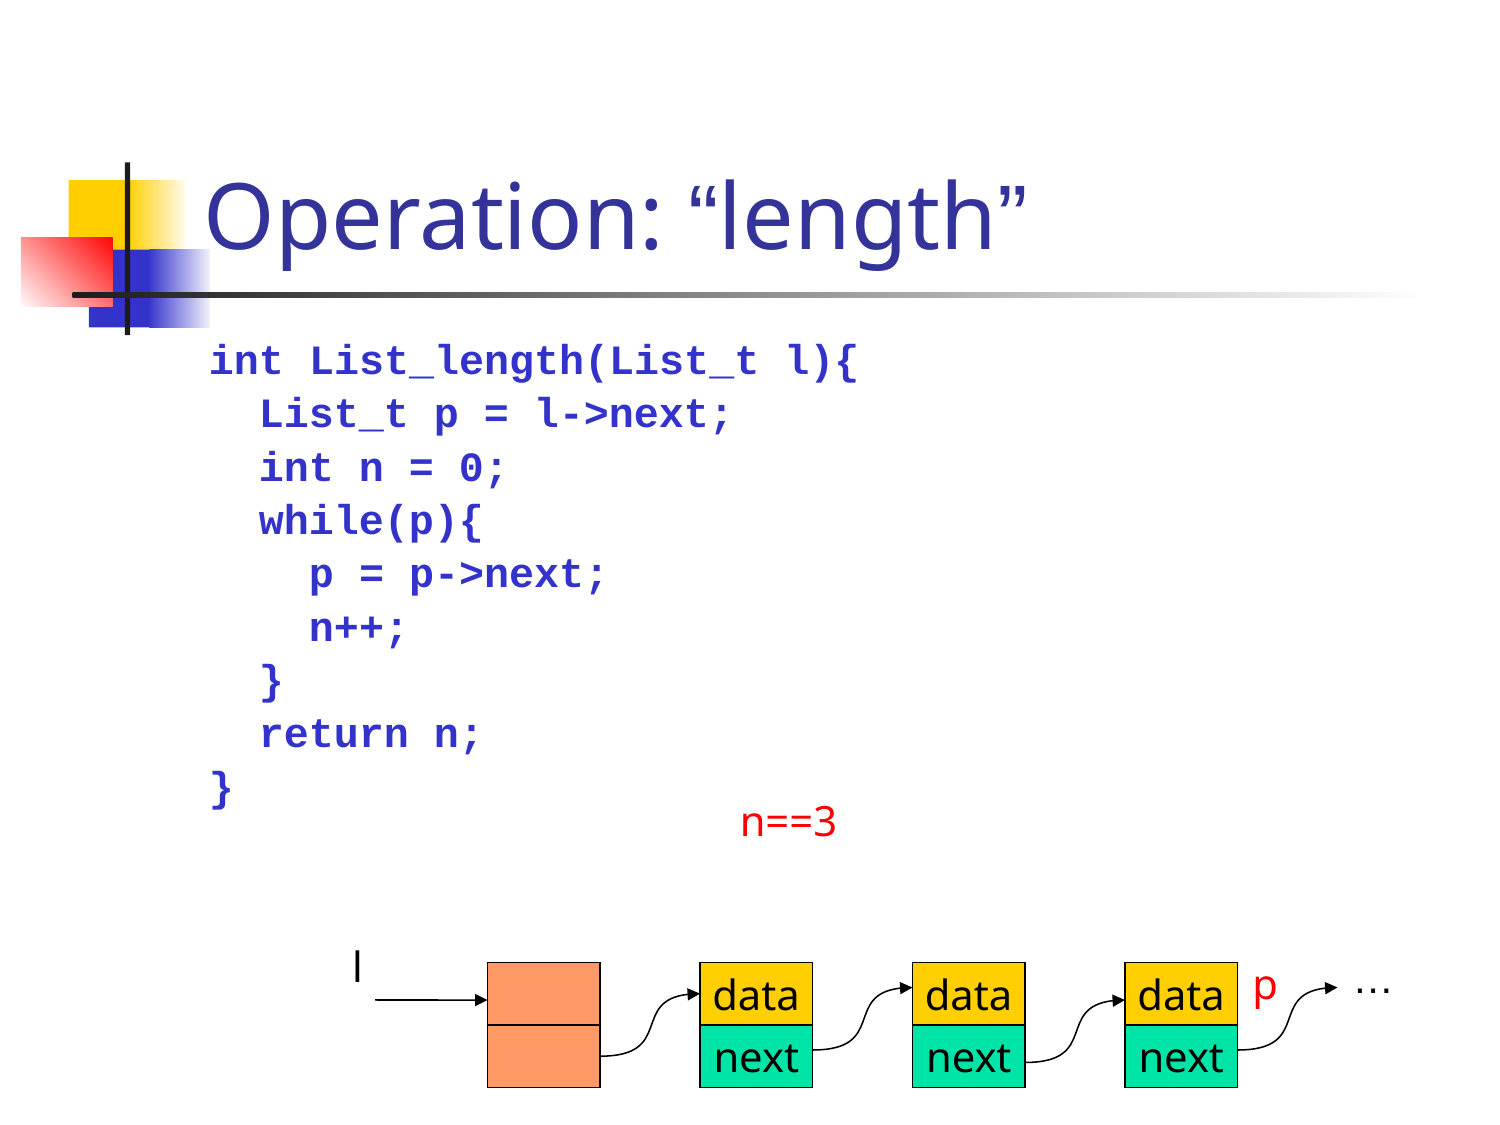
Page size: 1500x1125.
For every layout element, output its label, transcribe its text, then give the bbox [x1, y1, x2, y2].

text_box n==3 [725, 787, 913, 853]
list int List_length(List_t l){ List_t p = l->next; int n = 0; while(p){ p = p->next; n++; } return n; } [193, 331, 1469, 1006]
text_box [337, 933, 1450, 1088]
title Operation: “length” [188, 35, 1468, 275]
